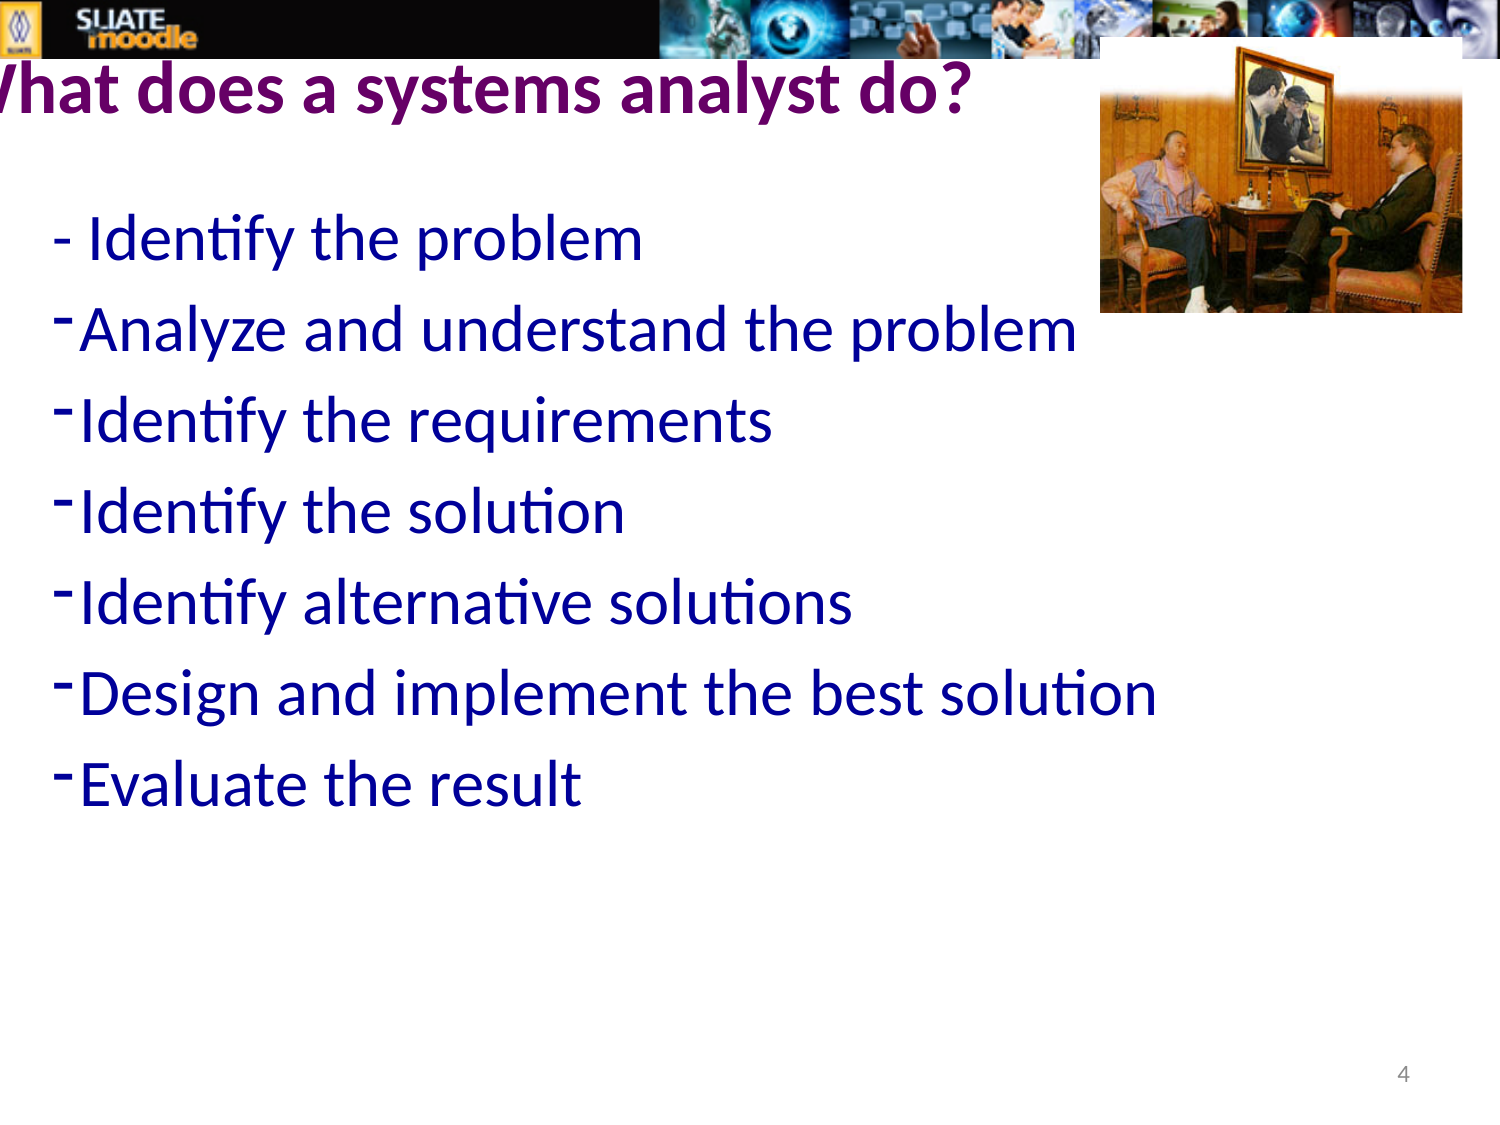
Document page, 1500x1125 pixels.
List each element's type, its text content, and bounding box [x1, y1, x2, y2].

slide_number 4 [1074, 1042, 1425, 1103]
text_box What does a systems analyst do? [0, 30, 1210, 136]
picture [0, 0, 1500, 313]
text_box - Identify the problem Analyze and understand the problem Identify the requirements Identify the solution Identify alternative solutions Design and implement the best solution Evaluate the result [37, 174, 1338, 828]
